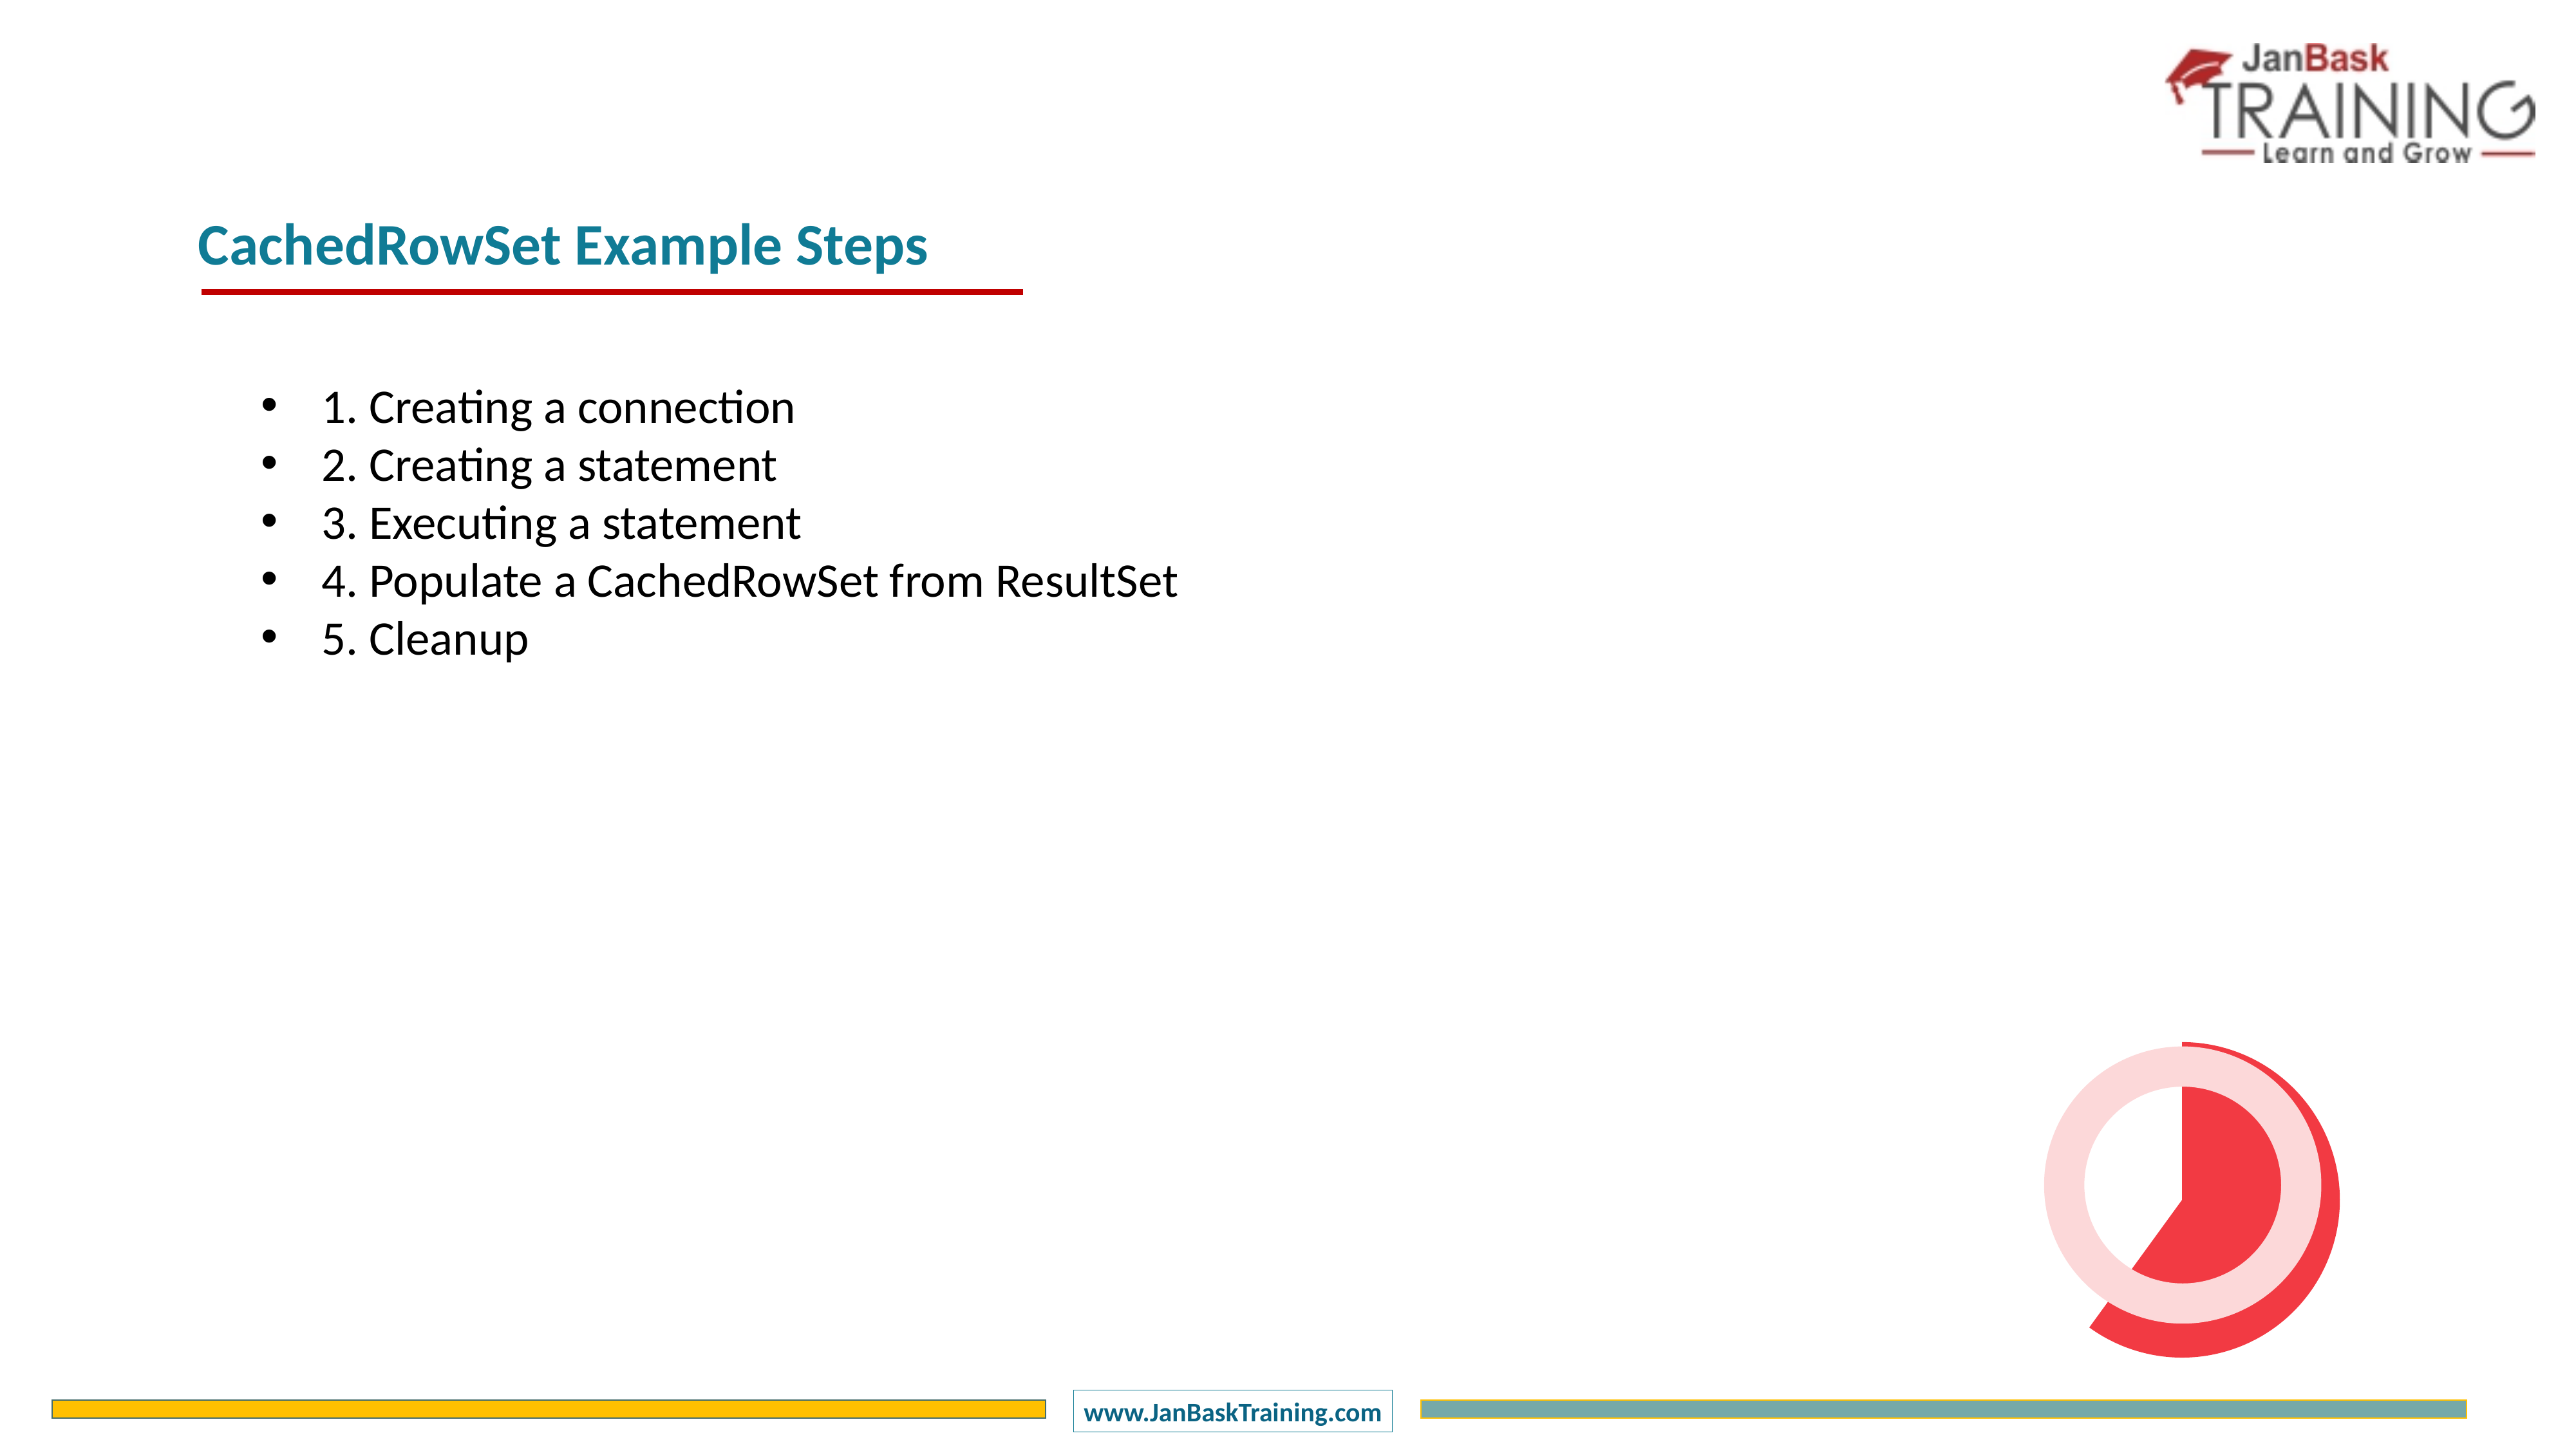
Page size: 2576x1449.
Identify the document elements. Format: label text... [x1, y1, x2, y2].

picture [2165, 43, 2535, 163]
text_box 1. Creating a connection 2. Creating a statement 3. Executing a statement 4. Populate a CachedRowSet from ResultSet 5. Cleanup [256, 370, 2367, 669]
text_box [2022, 1040, 2342, 1360]
text_box CachedRowSet Example Steps [193, 201, 2000, 282]
